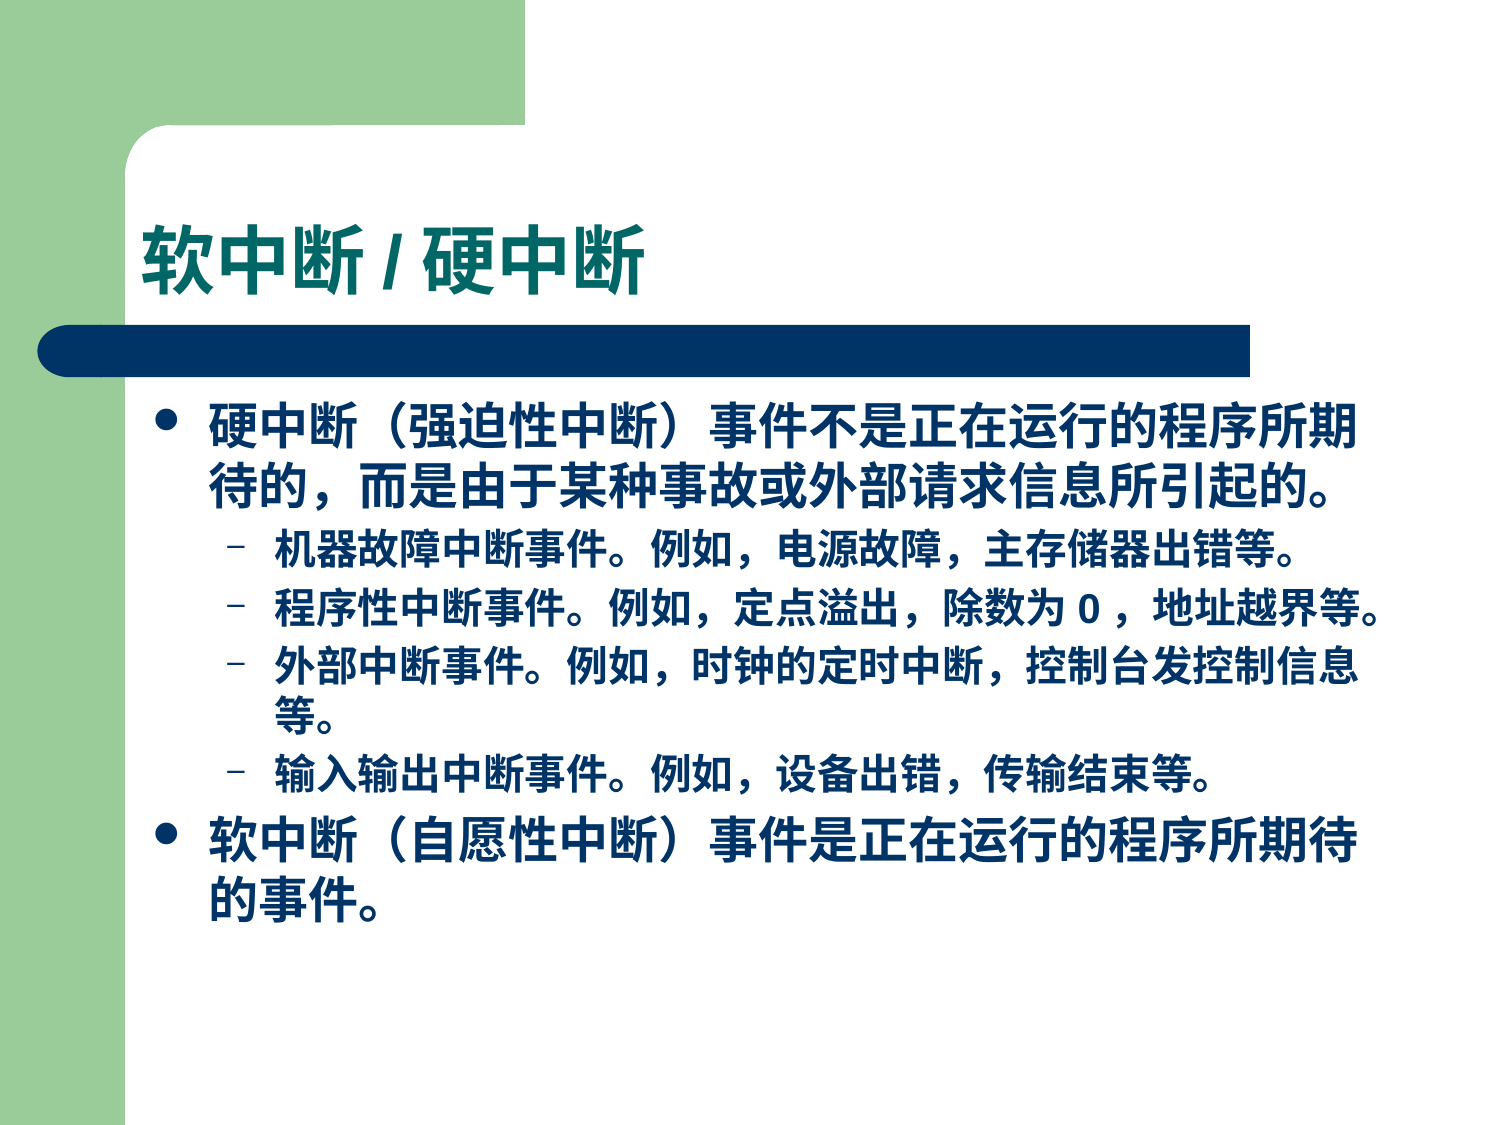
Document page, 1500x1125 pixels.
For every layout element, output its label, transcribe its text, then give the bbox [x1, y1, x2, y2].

list 硬中断（强迫性中断）事件不是正在运行的程序所期待的，而是由于某种事故或外部请求信息所引起的。 机器故障中断事件。例如，电源故障，主存储器出错等。 程序性中断事件。例如，定点溢出，除数为0，地址越界等。 外部中断事件。例如，时钟的定时中断，控制台发控制信息等。 输入输出中断事件。例如，设备出错，传输结束等。 软中断（自愿性中断）事件是正在运行的程序所期待的事件。 [137, 387, 1400, 999]
title 软中断/硬中断 [124, 124, 1426, 313]
